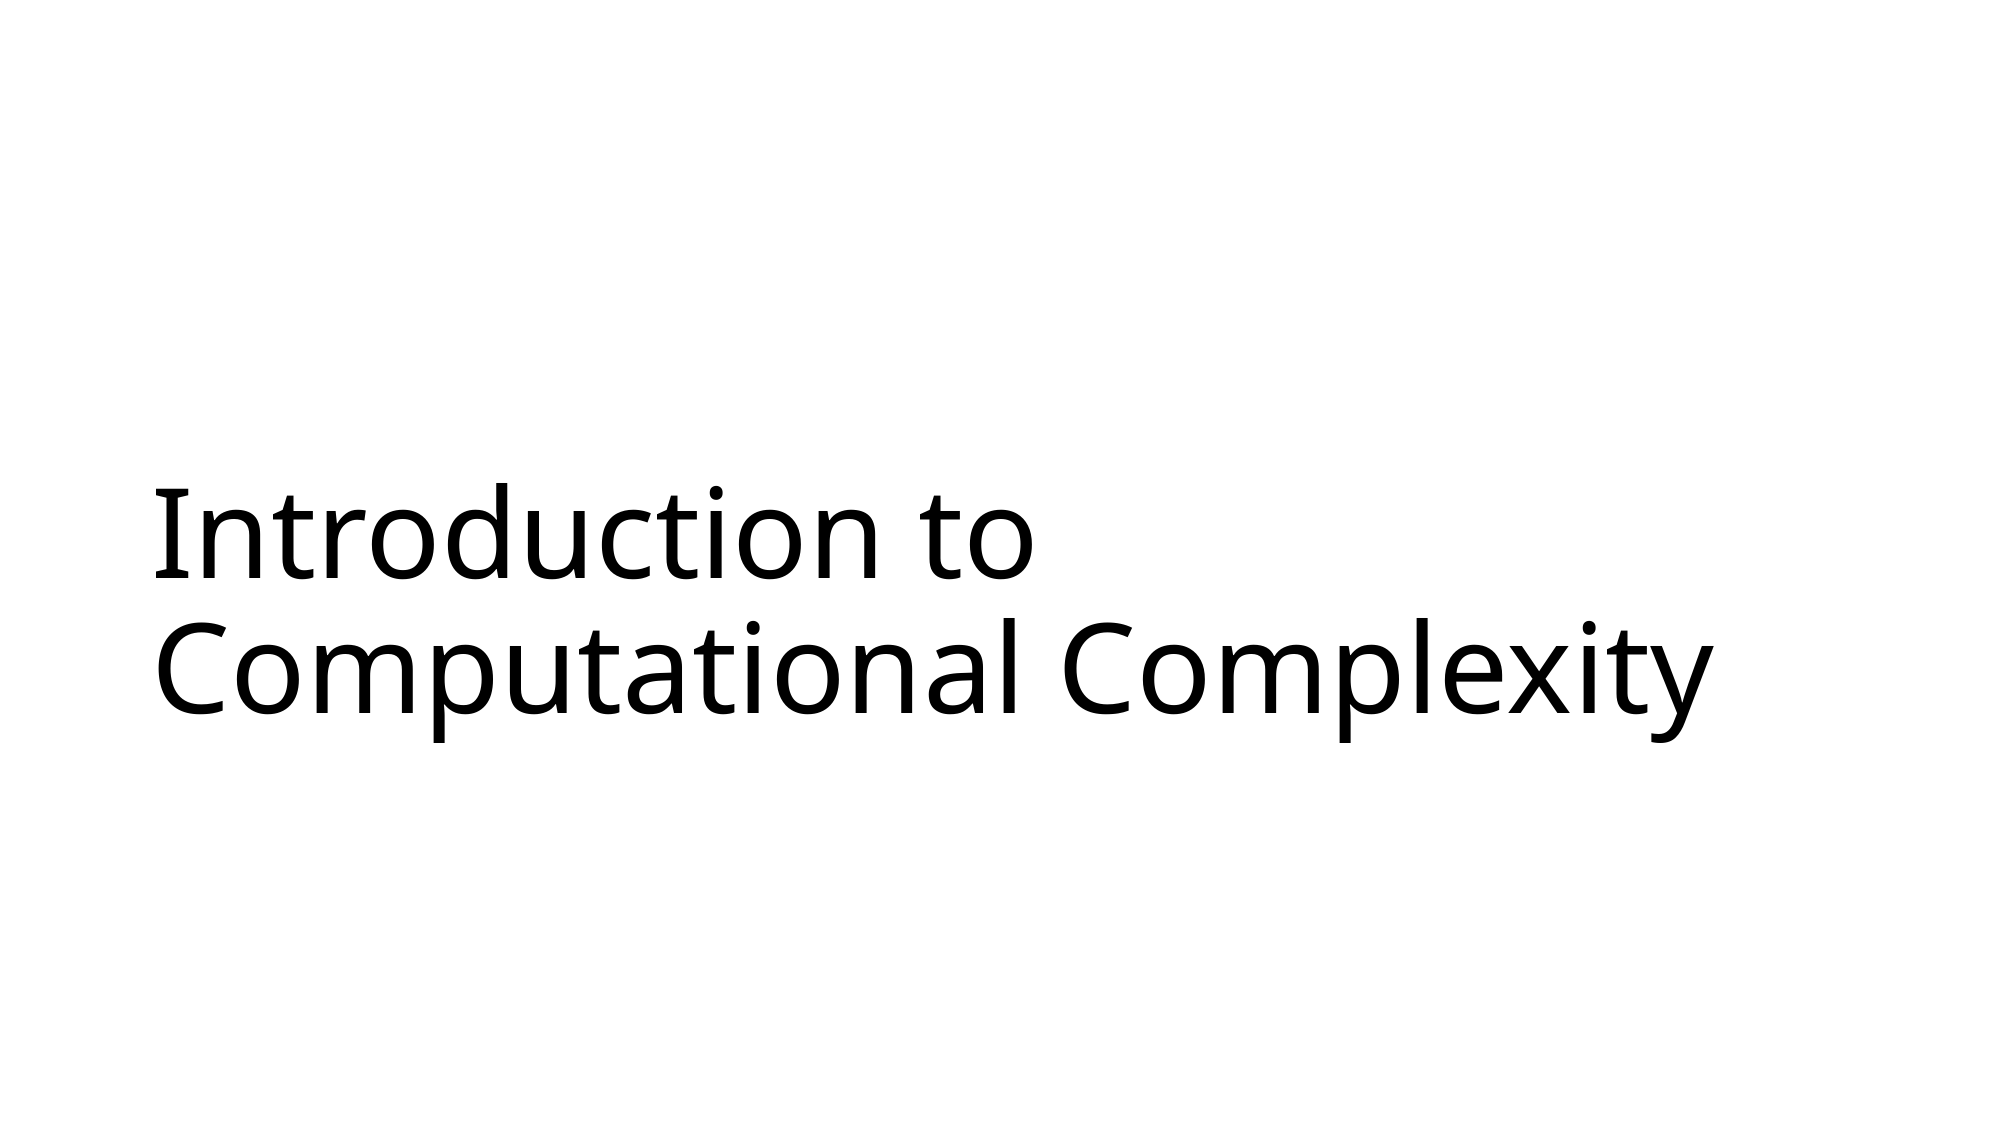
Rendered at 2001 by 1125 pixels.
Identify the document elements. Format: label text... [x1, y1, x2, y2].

title Introduction to Computational Complexity [136, 280, 1862, 749]
